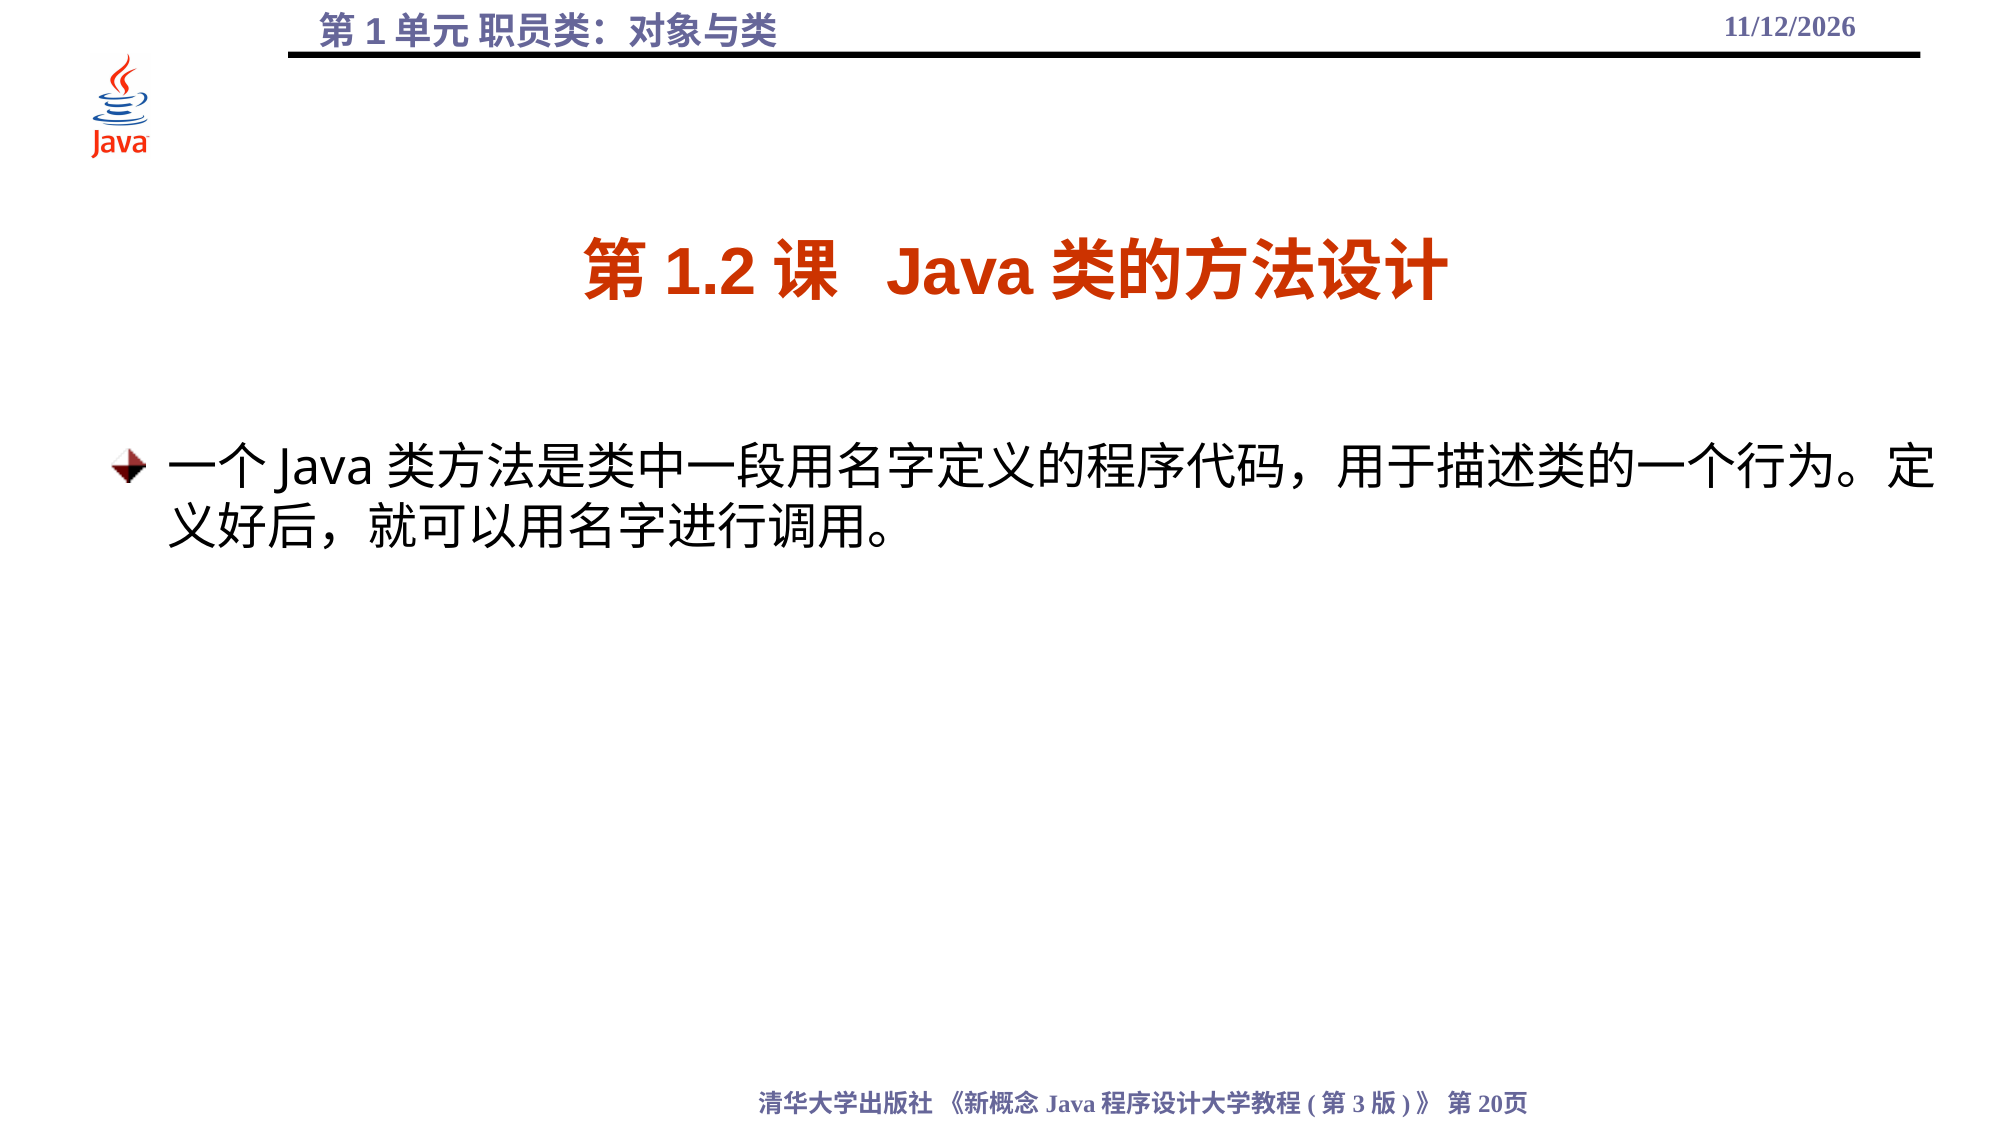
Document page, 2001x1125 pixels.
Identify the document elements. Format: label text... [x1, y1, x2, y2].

picture [110, 447, 146, 483]
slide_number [1579, 0, 2000, 48]
picture [90, 53, 151, 159]
list 一个Java类方法是类中一段用名字定义的程序代码，用于描述类的一个行为。定义好后，就可以用名字进行调用。 [95, 427, 1961, 1034]
title 第1.2课 Java类的方法设计 [178, 214, 1854, 316]
